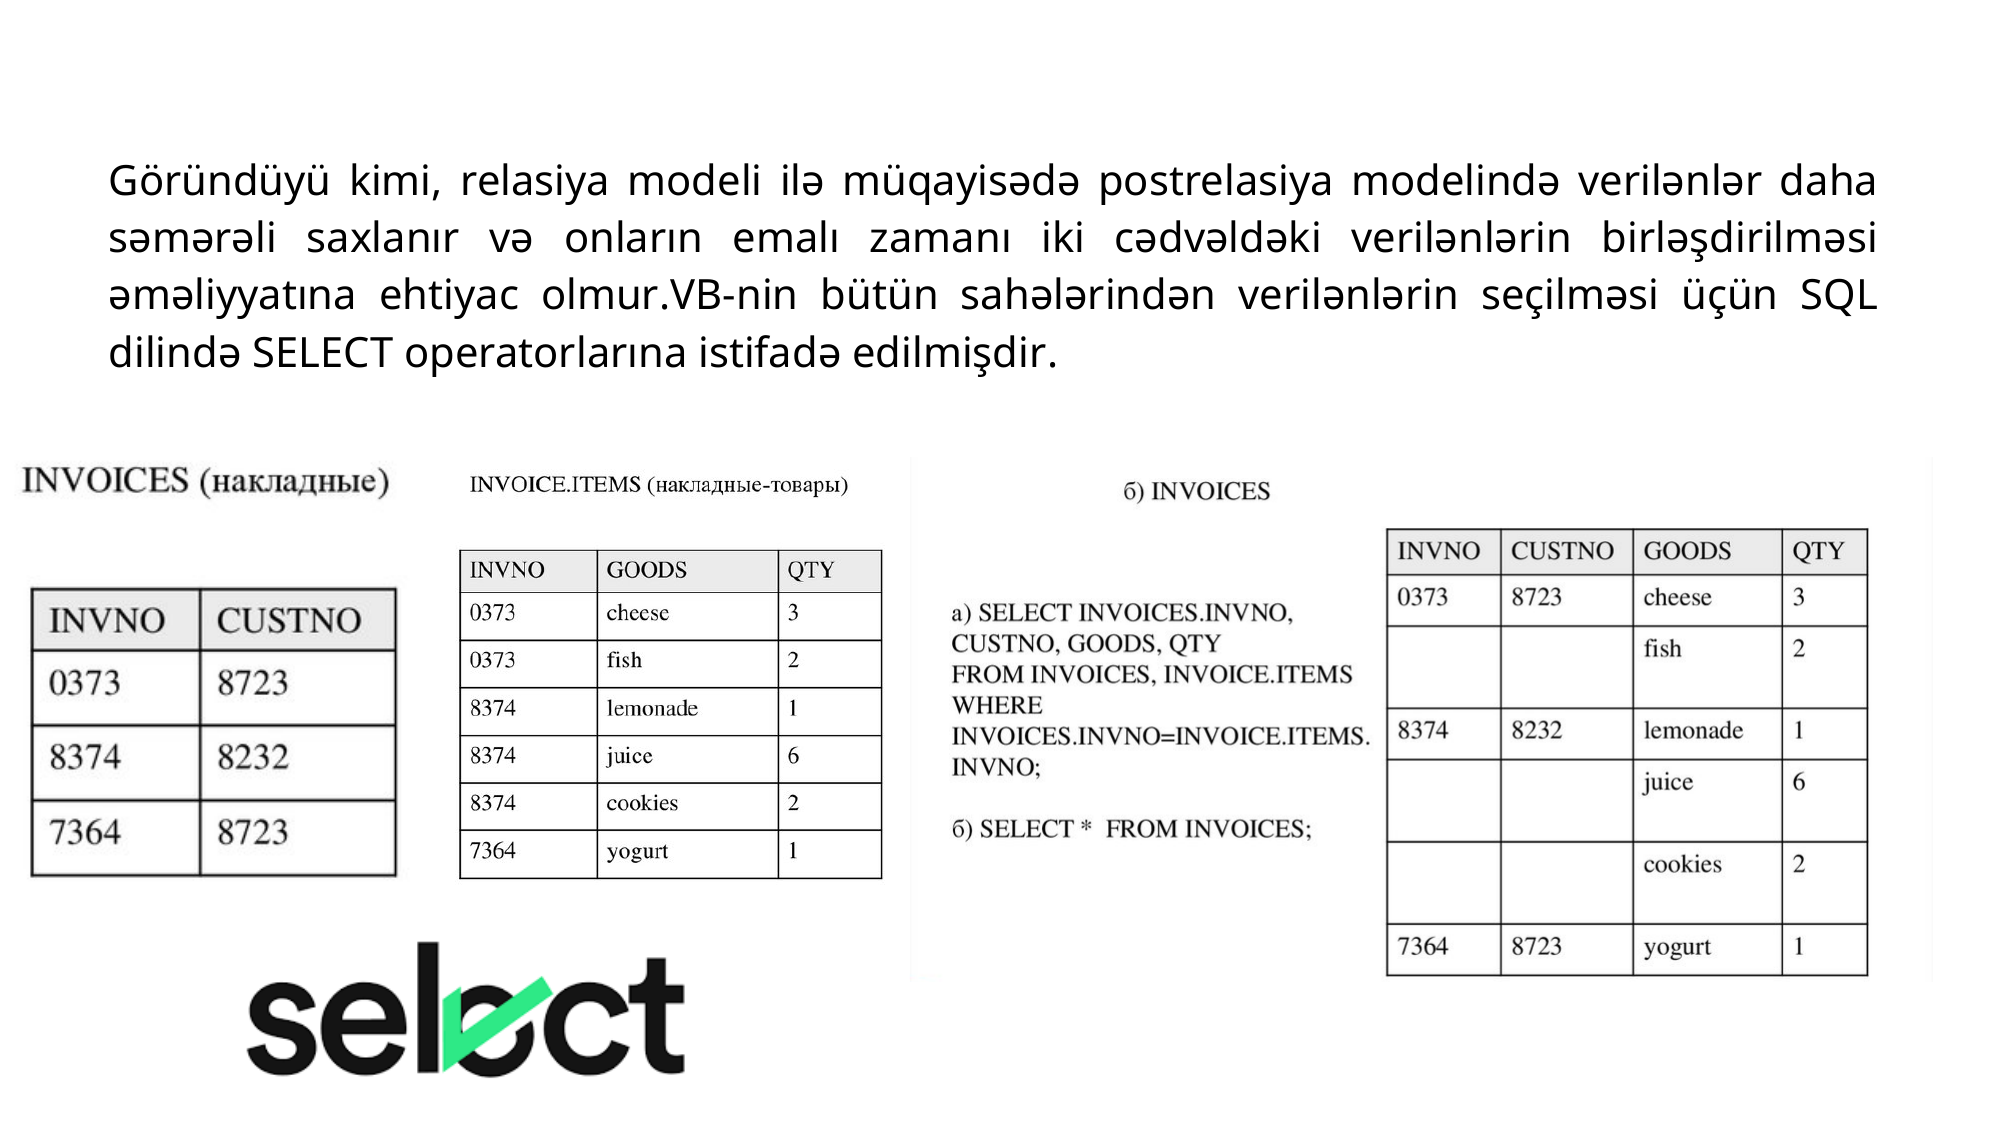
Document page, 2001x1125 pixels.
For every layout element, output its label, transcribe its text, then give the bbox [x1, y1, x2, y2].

picture [3, 456, 431, 888]
text_box Göründüyü kimi, relasiya modeli ilə müqayisədə postrelasiya modelində verilənlər daha səmərəli saxlanır və onların emalı zamanı iki cədvəldəki verilənlərin birləşdirilməsi əməliyyatına ehtiyac olmur.VB-nin bütün sahələrindən verilənlərin seçilməsi üçün SQL dilində SELECT operatorlarına istifadə edilmişdir. [93, 138, 1894, 481]
picture [194, 903, 749, 1125]
picture [909, 457, 1934, 982]
picture [448, 457, 893, 888]
